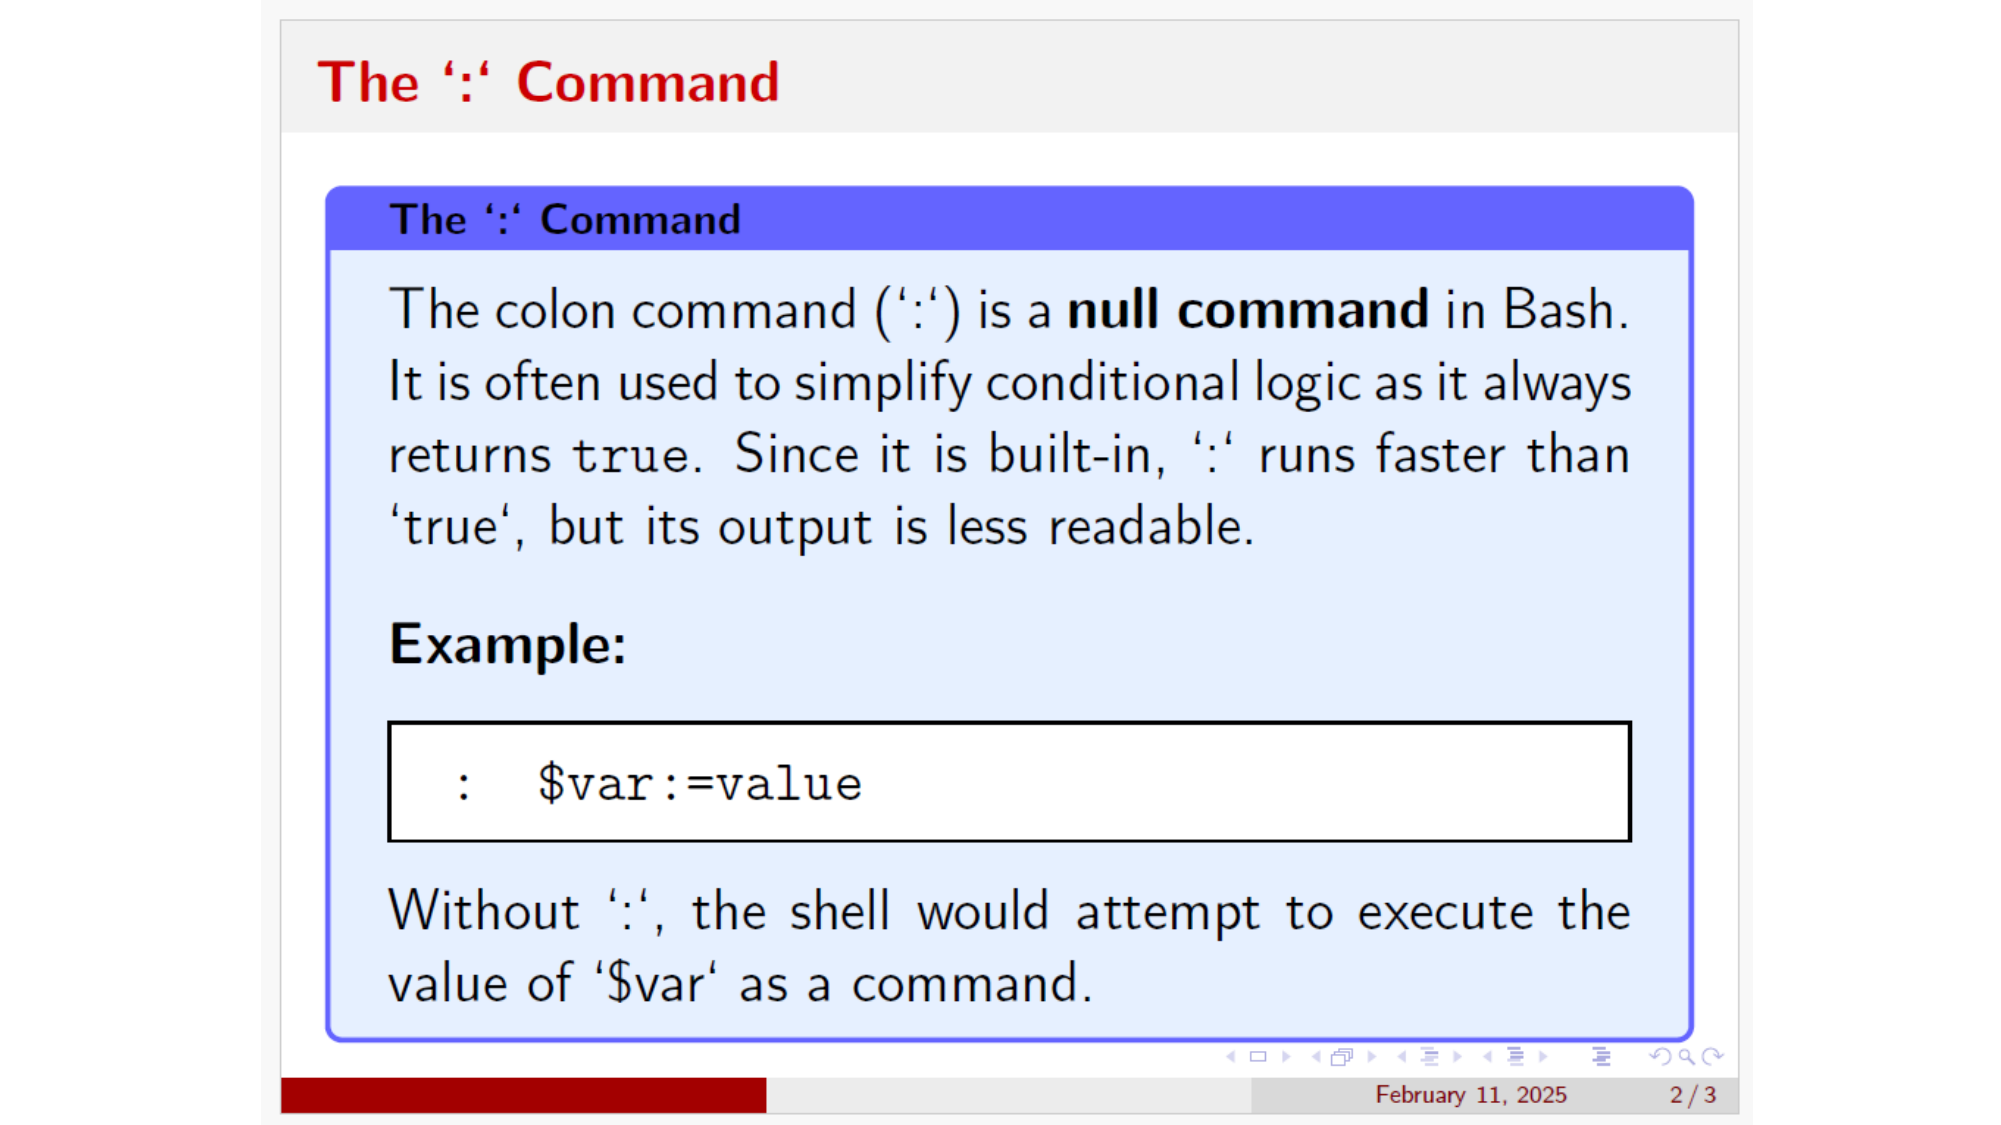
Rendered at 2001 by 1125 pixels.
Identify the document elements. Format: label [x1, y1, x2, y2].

picture [261, 0, 1753, 1125]
